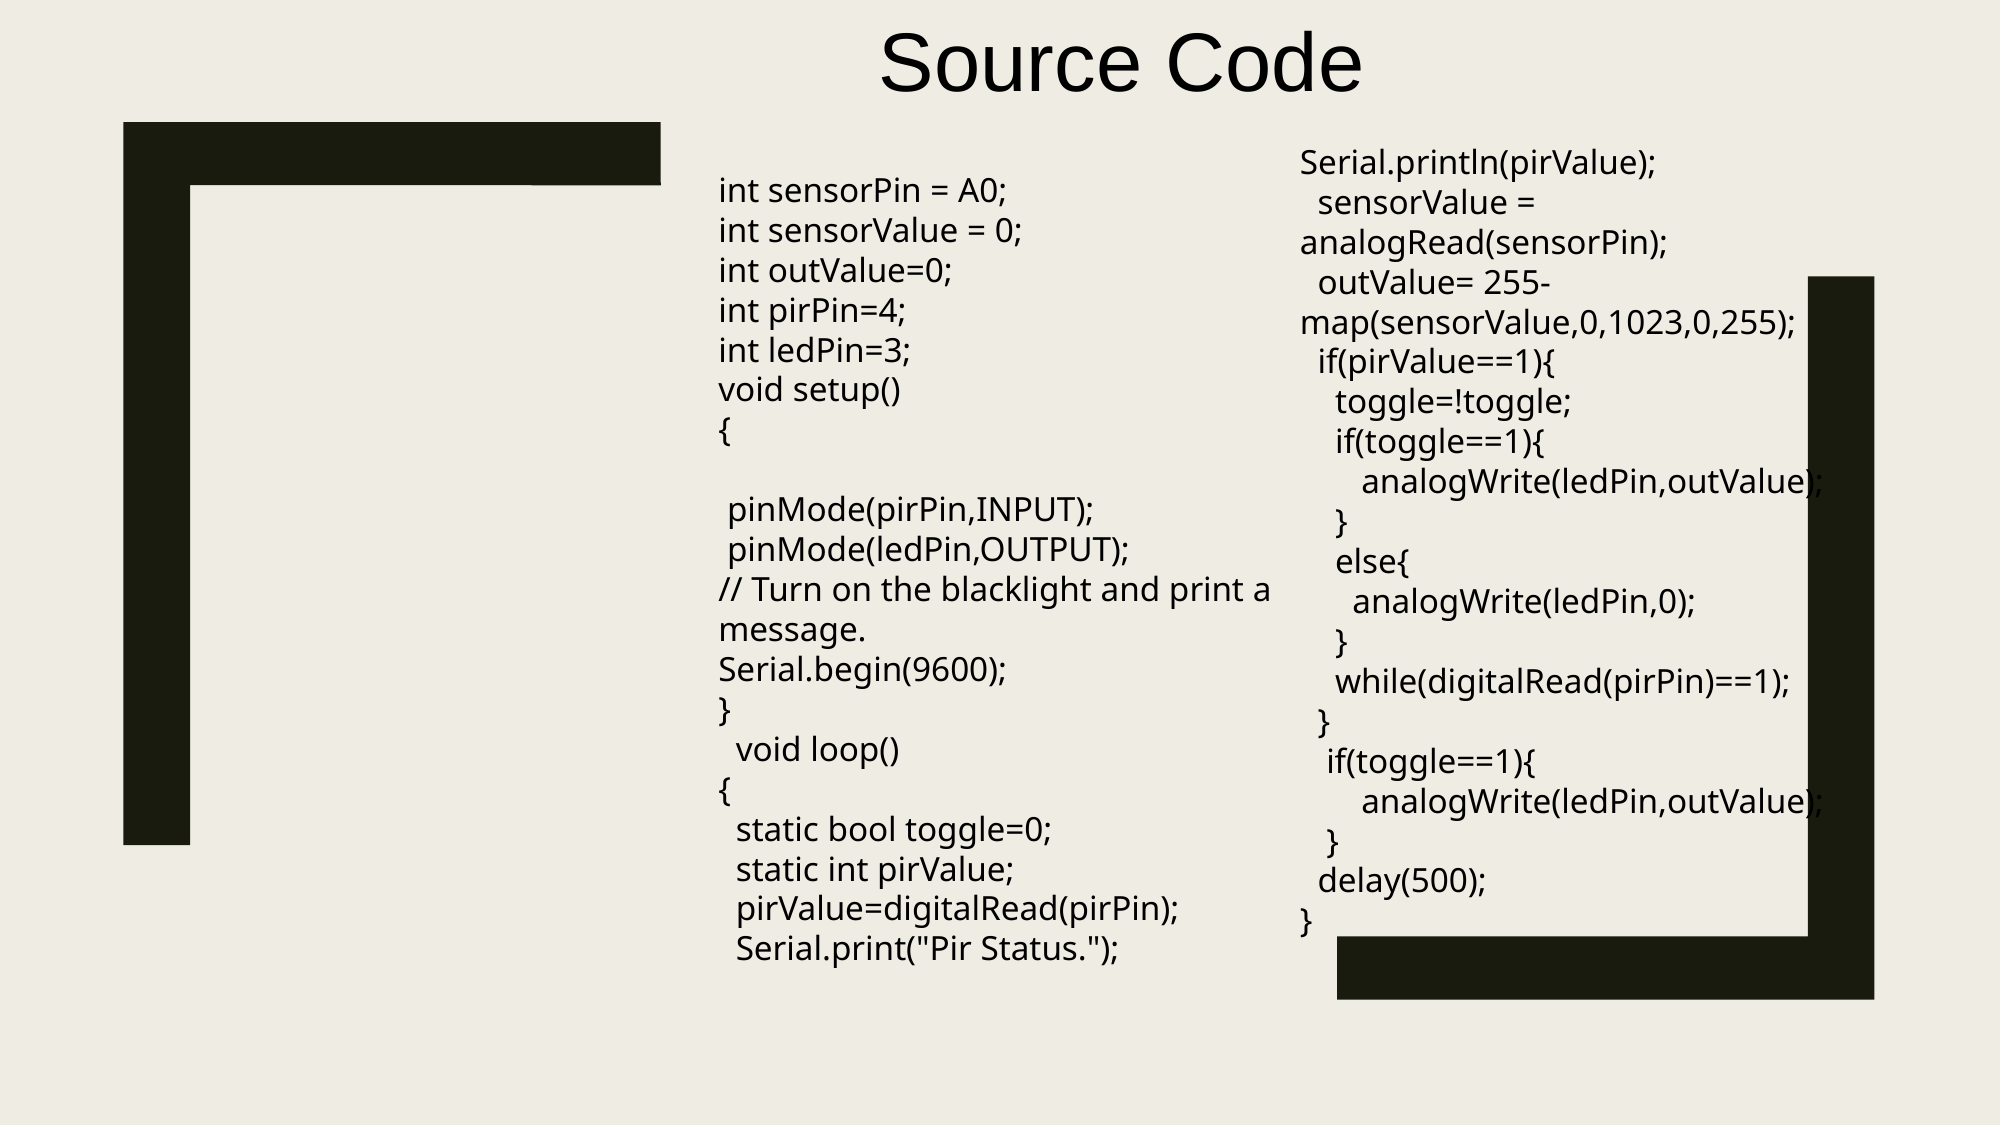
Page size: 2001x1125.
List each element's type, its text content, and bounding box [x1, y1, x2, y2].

text_box int sensorPin = A0; int sensorValue = 0; int outValue=0; int pirPin=4; int ledPin=3; void setup() { pinMode(pirPin,INPUT); pinMode(ledPin,OUTPUT); // Turn on the blacklight and print a message. Serial.begin(9600); } void loop() { static bool toggle=0; static int pirValue; pirValue=digitalRead(pirPin); Serial.print("Pir Status."); [718, 161, 1282, 1016]
text_box Source Code [446, 0, 1797, 116]
text_box Serial.println(pirValue); sensorValue = analogRead(sensorPin); outValue= 255-map(sensorValue,0,1023,0,255); if(pirValue==1){ toggle=!toggle; if(toggle==1){ analogWrite(ledPin,outValue); } else{ analogWrite(ledPin,0); } while(digitalRead(pirPin)==1); } if(toggle==1){ analogWrite(ledPin,outValue); } delay(500); } [1299, 128, 1864, 953]
